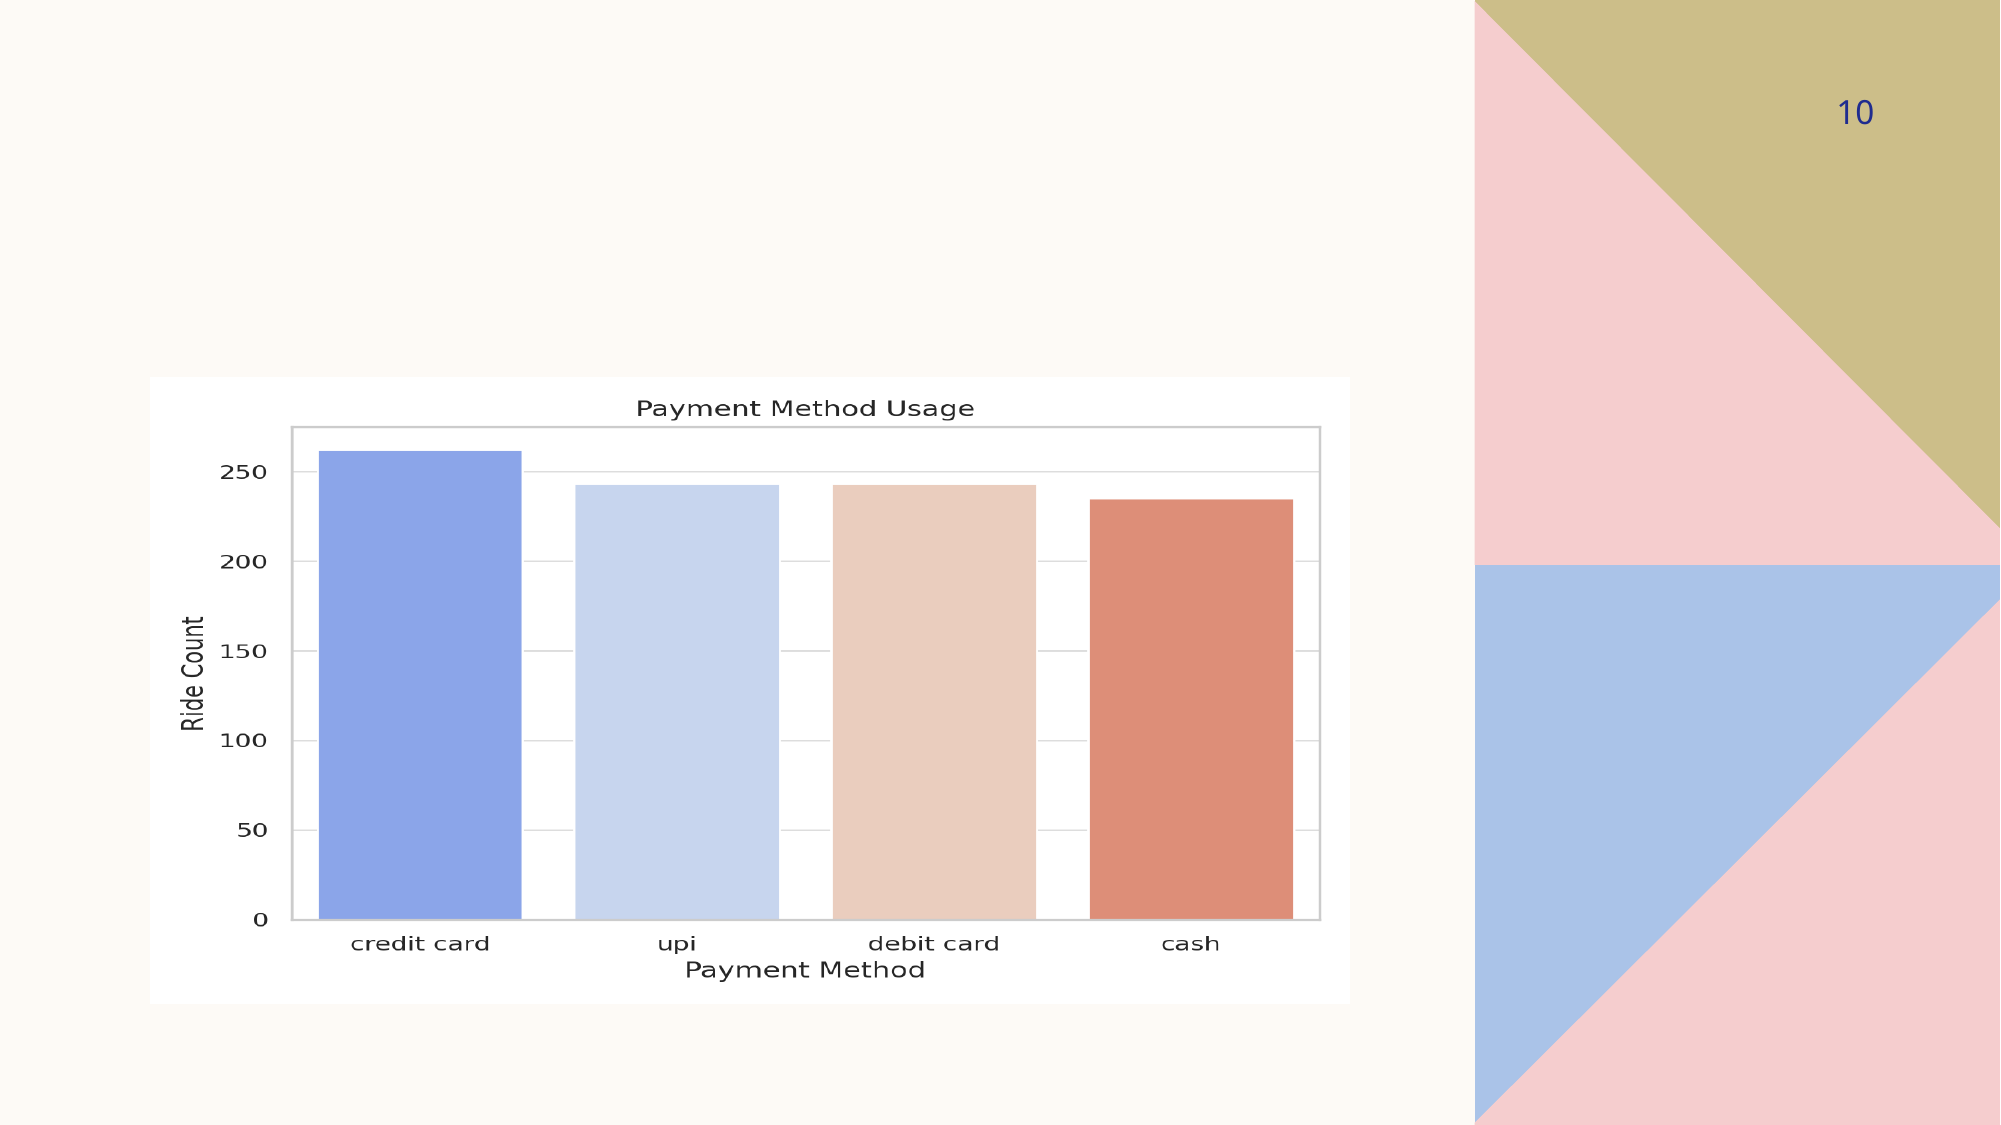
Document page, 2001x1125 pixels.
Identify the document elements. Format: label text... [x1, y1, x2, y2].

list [149, 377, 1350, 1004]
slide_number 10 [1712, 75, 1875, 153]
